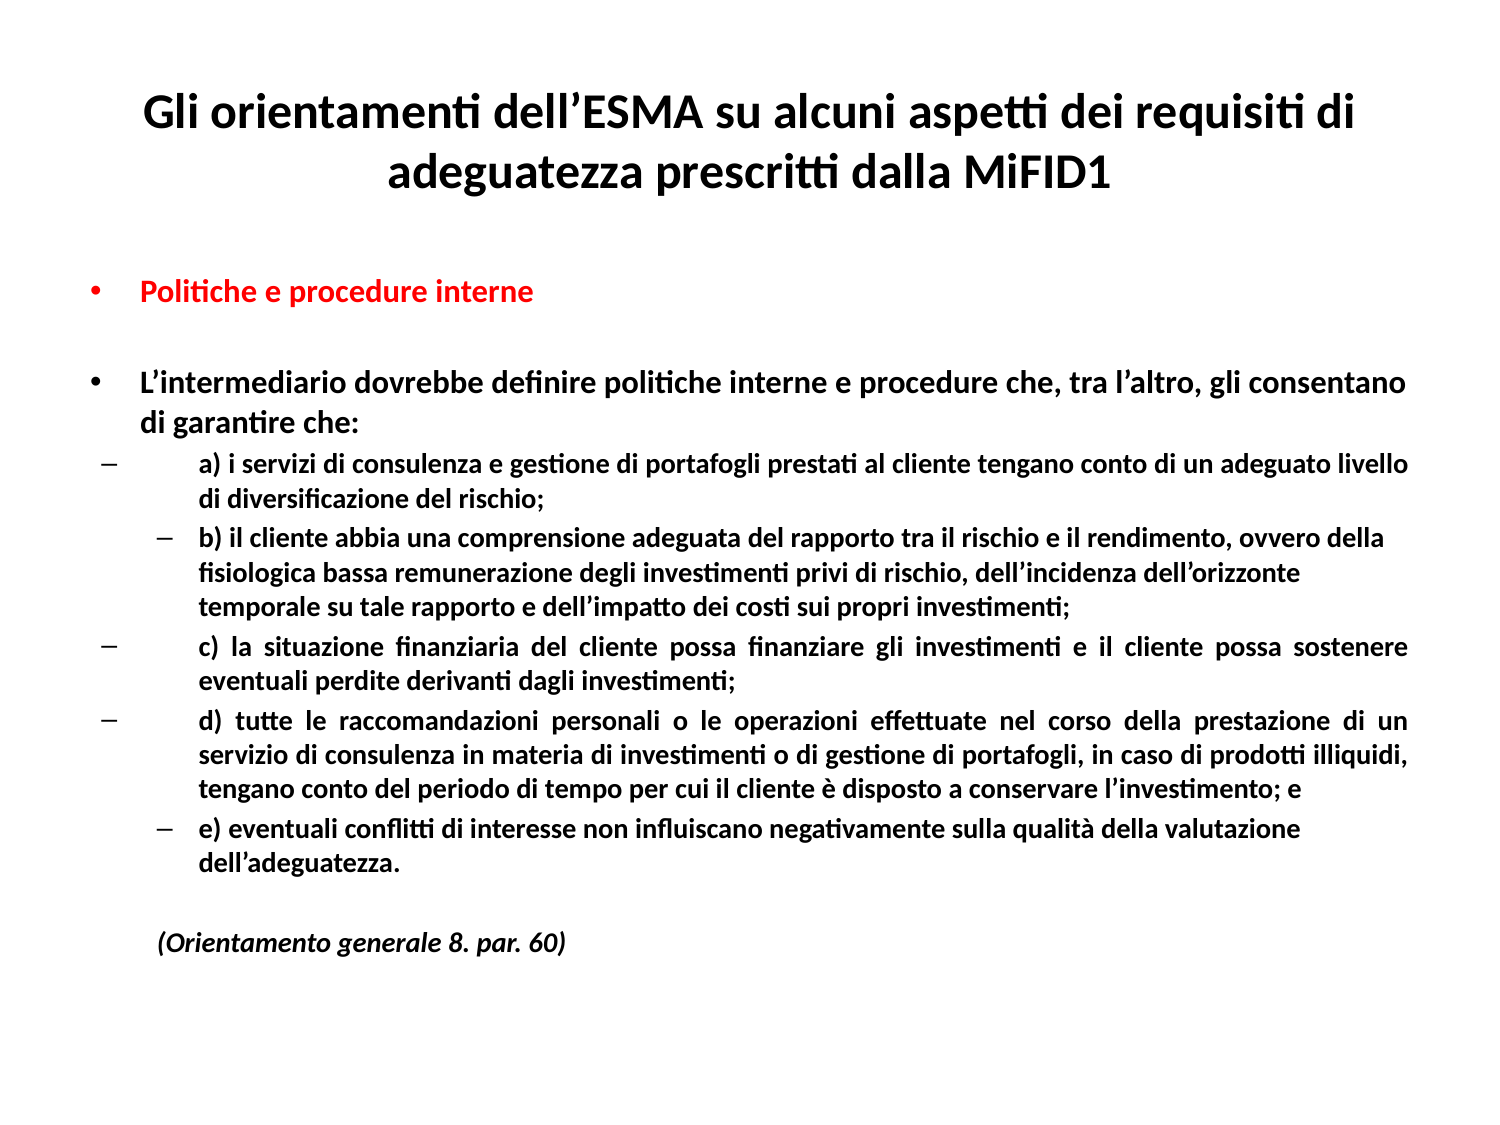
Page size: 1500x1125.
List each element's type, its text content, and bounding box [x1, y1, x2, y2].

title Gli orientamenti dell’ESMA su alcuni aspetti dei requisiti di adeguatezza prescritti dalla MiFID1 [75, 45, 1425, 233]
list Politiche e procedure interne L’intermediario dovrebbe definire politiche interne e procedure che, tra l’altro, gli consentano di garantire che: a) i servizi di consulenza e gestione di portafogli prestati al cliente tengano conto di un adeguato livello di diversificazione del rischio; b) il cliente abbia una comprensione adeguata del rapporto tra il rischio e il rendimento, ovvero della fisiologica bassa remunerazione degli investimenti privi di rischio, dell’incidenza dell’orizzonte temporale su tale rapporto e dell’impatto dei costi sui propri investimenti; c) la situazione finanziaria del cliente possa finanziare gli investimenti e il cliente possa sostenere eventuali perdite derivanti dagli investimenti; d) tutte le raccomandazioni personali o le operazioni effettuate nel corso della prestazione di un servizio di consulenza in materia di investimenti o di gestione di portafogli, in caso di prodotti illiquidi, tengano conto del periodo di tempo per cui il cliente è disposto a conservare l’investimento; e e) eventuali conflitti di interesse non influiscano negativamente sulla qualità della valutazione dell’adeguatezza. (Orientamento generale 8. par. 60) [75, 262, 1425, 1005]
